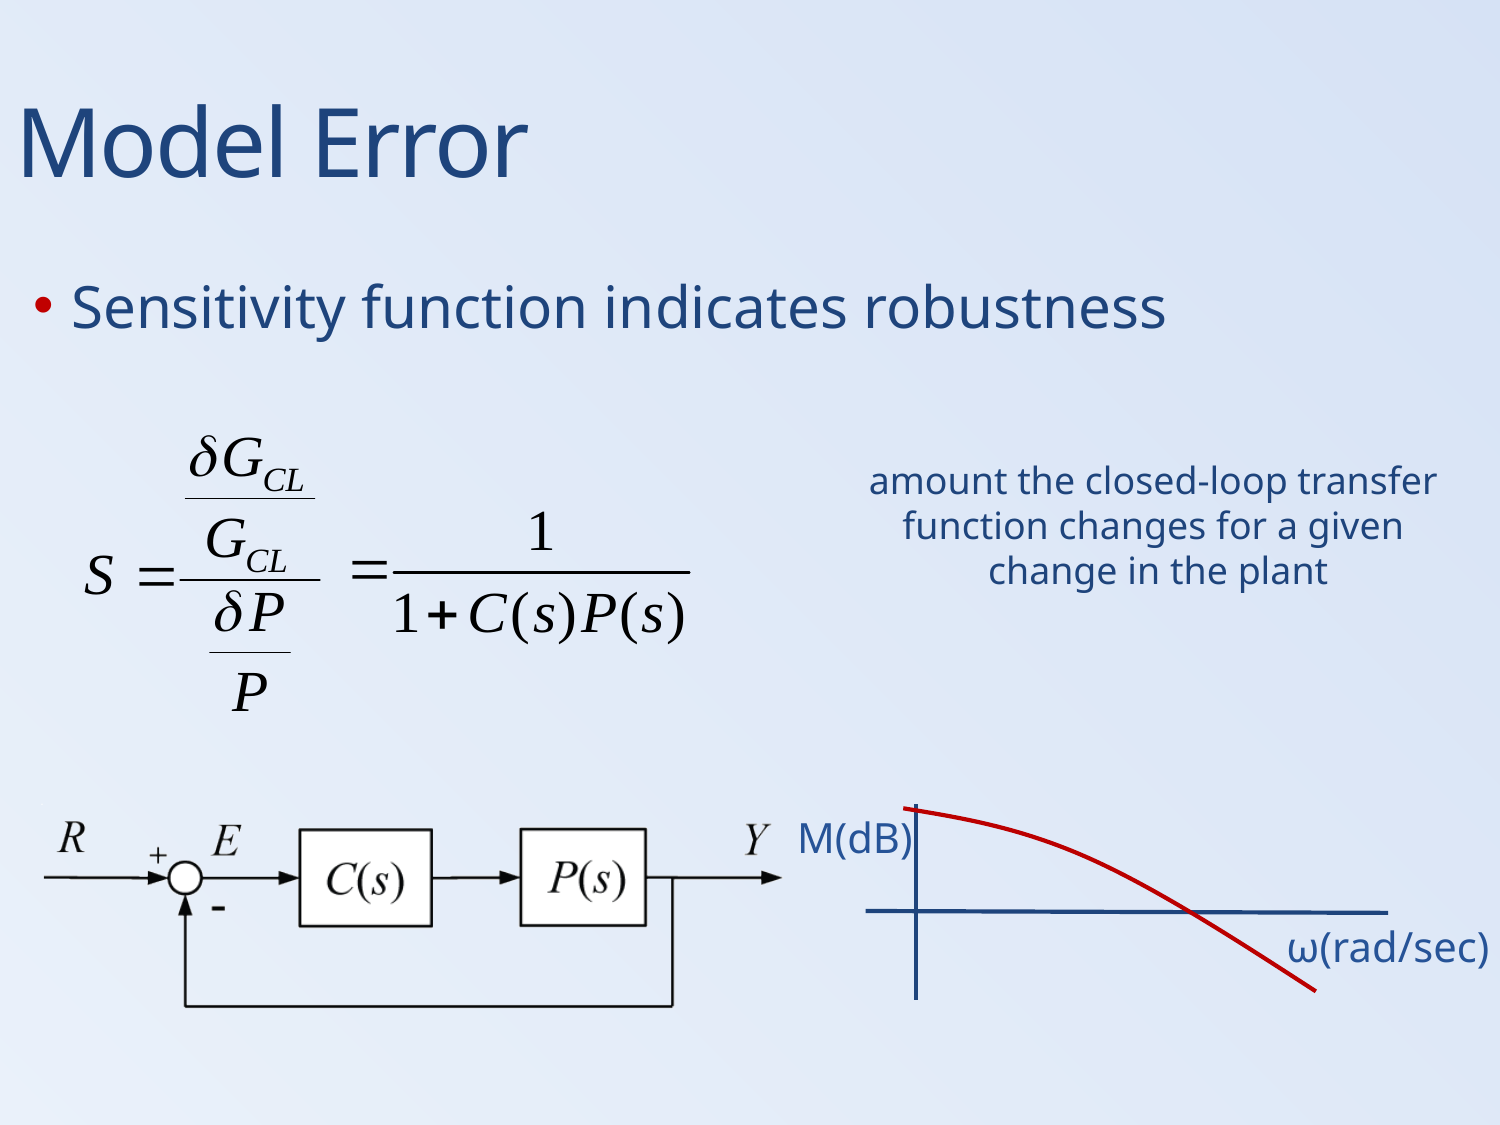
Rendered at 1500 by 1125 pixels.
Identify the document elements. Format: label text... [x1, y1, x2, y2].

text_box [74, 419, 333, 726]
list Sensitivity function indicates robustness [0, 262, 1250, 1050]
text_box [336, 494, 705, 656]
text_box amount the closed-loop transfer function changes for a given change in the plant [854, 449, 1463, 600]
title Model Error [0, 45, 1250, 233]
picture [24, 772, 813, 1038]
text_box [824, 803, 1450, 1001]
